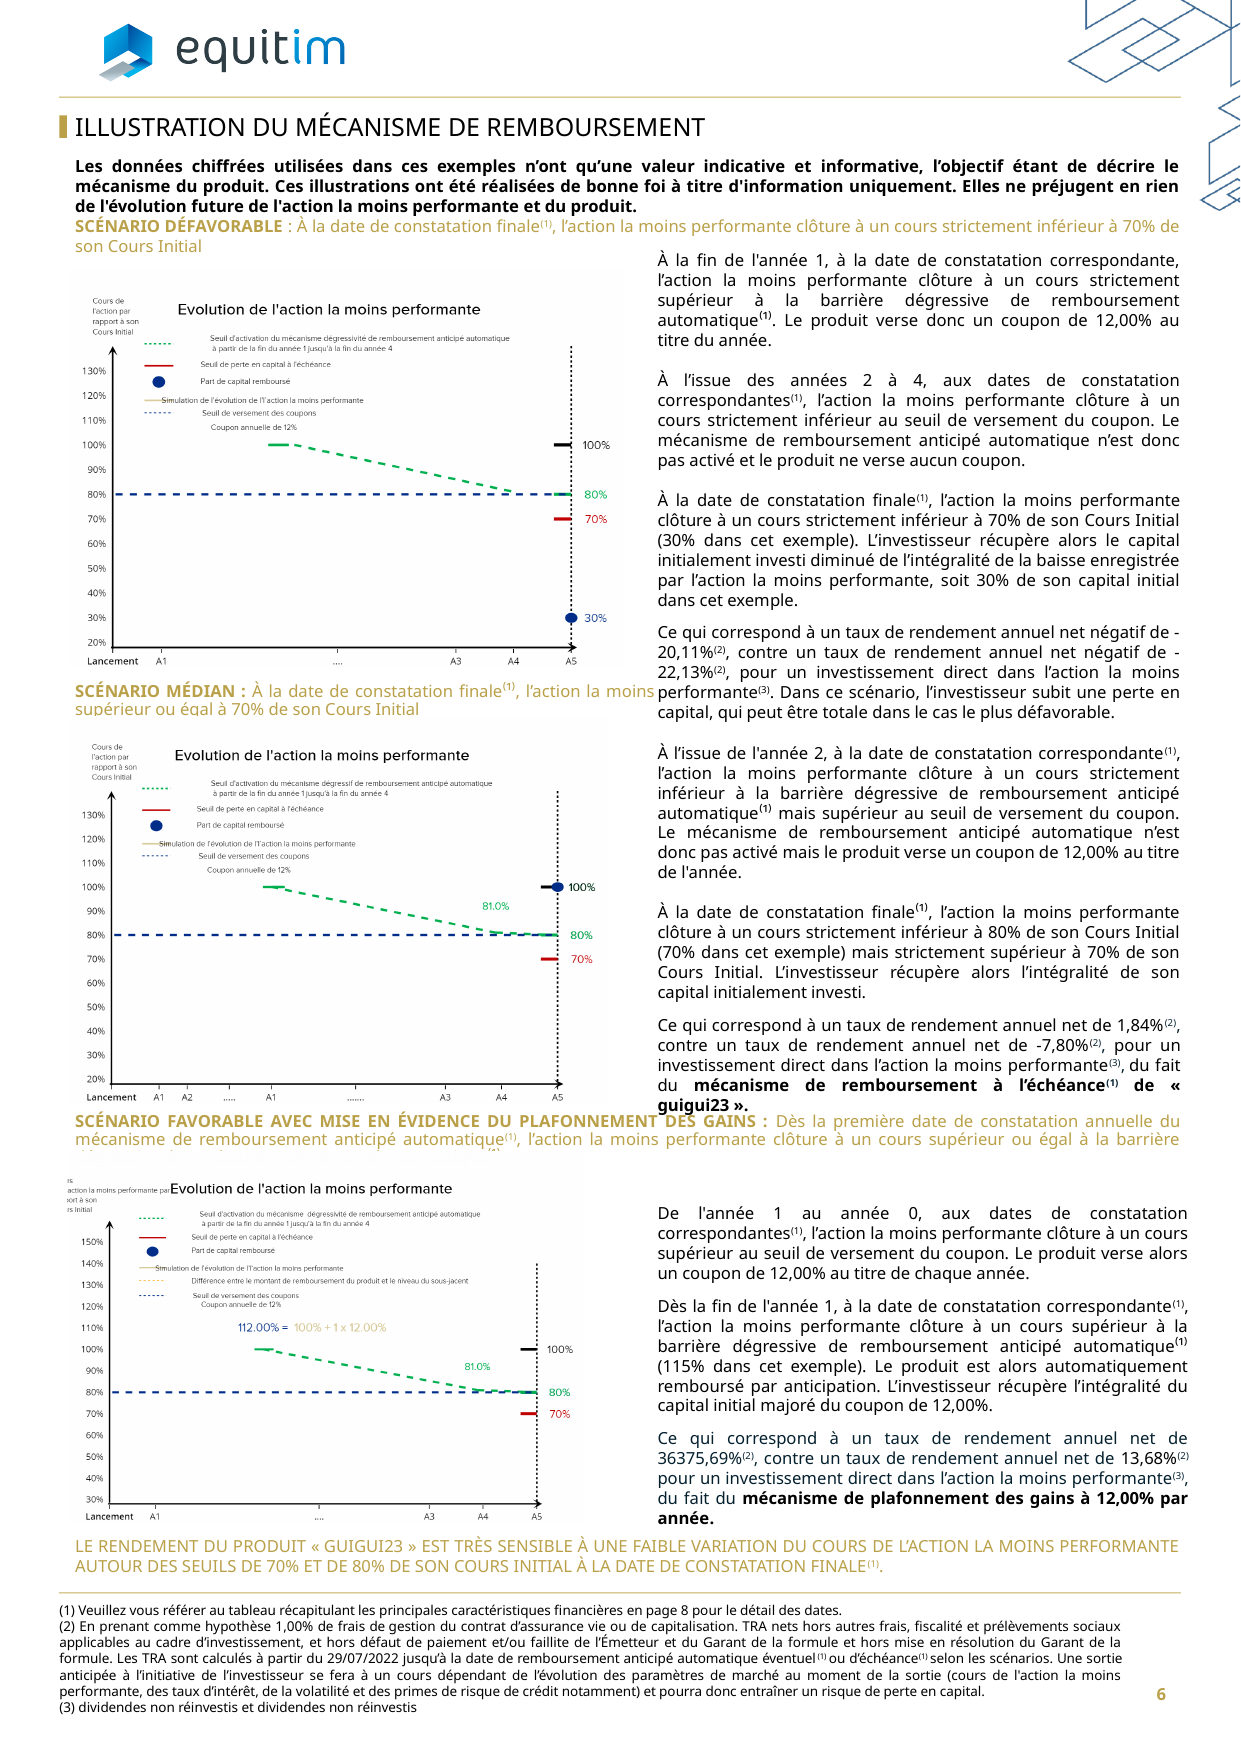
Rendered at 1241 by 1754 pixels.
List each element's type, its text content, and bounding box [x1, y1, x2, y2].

text_box [608, 816, 807, 877]
text_box Les données chiffrées utilisées dans ces exemples n’ont qu’une valeur indicative et informative, l’objectif étant de décrire le mécanisme du produit. Ces illustrations ont été réalisées de bonne foi à titre d'information uniquement. Elles ne préjugent en rien de l'évolution future de l'action la moins performante et du produit. [75, 156, 1181, 215]
text_box SCÉNARIO MÉDIAN : À la date de constatation finale⁽¹⁾, l’action la moins performante clôture à un cours strictement inférieur à 80% mais supérieur ou égal à 70% de son Cours Initial [75, 682, 657, 719]
text_box ILLUSTRATION DU MÉCANISME DE REMBOURSEMENT [75, 109, 1192, 148]
text_box [59, 115, 67, 138]
text_box [623, 396, 793, 457]
picture [67, 716, 608, 1103]
picture [1067, 0, 1241, 211]
text_box SCÉNARIO DÉFAVORABLE : À la date de constatation finale(1), l’action la moins performante clôture à un cours strictement inférieur à 70% de son Cours Initial [75, 215, 1181, 256]
text_box (1) Veuillez vous référer au tableau récapitulant les principales caractéristiques financières en page 8 pour le détail des dates. (2) En prenant comme hypothèse 1,00% de frais de gestion du contrat d’assurance vie ou de capitalisation. TRA nets hors autres frais, fiscalité et prélèvements sociaux applicables au cadre d’investissement, et hors défaut de paiement et/ou faillite de l’Émetteur et du Garant de la formule et hors mise en résolution du Garant de la formule. Les TRA sont calculés à partir du 29/07/2022 jusqu’à la date de remboursement anticipé automatique éventuel(1) ou d’échéance(1) selon les scénarios. Une sortie anticipée à l’initiative de l’investisseur se fera à un cours dépendant de l’évolution des paramètres de marché au moment de la sortie (cours de l'action la moins performante, des taux d’intérêt, de la volatilité et des primes de risque de crédit notamment) et pourra donc entraîner un risque de perte en capital. (3) dividendes non réinvestis et dividendes non réinvestis [59, 1601, 1123, 1716]
text_box SCÉNARIO FAVORABLE AVEC MISE EN ÉVIDENCE DU PLAFONNEMENT DES GAINS : Dès la première date de constatation annuelle du mécanisme de remboursement anticipé automatique(1), l’action la moins performante clôture à un cours supérieur ou égal à la barrière dégressive de remboursement anticipé automatique⁽¹⁾ [75, 1113, 1181, 1168]
text_box De l'année 1 au année 0, aux dates de constatation correspondantes(1), l’action la moins performante clôture à un cours supérieur au seuil de versement du coupon. Le produit verse alors un coupon de 12,00% au titre de chaque année. Dès la fin de l'année 1, à la date de constatation correspondante(1), l’action la moins performante clôture à un cours supérieur à la barrière dégressive de remboursement anticipé automatique⁽¹⁾ (115% dans cet exemple). Le produit est alors automatiquement remboursé par anticipation. L’investisseur récupère l’intégralité du capital initial majoré du coupon de 12,00%. Ce qui correspond à un taux de rendement annuel net de 36375,69%(2), contre un taux de rendement annuel net de 13,68%(2) pour un investissement direct dans l’action la moins performante(3), du fait du mécanisme de plafonnement des gains à 12,00% par année. [657, 1203, 1189, 1528]
slide_number 10 [1122, 1664, 1182, 1728]
text_box [585, 1275, 785, 1337]
text_box À la fin de l'année 1, à la date de constatation correspondante, l’action la moins performante clôture à un cours strictement supérieur à la barrière dégressive de remboursement automatique⁽¹⁾. Le produit verse donc un coupon de 12,00% au titre du année. À l’issue des années 2 à 4, aux dates de constatation correspondantes(1), l’action la moins performante clôture à un cours strictement inférieur au seuil de versement du coupon. Le mécanisme de remboursement anticipé automatique n’est donc pas activé et le produit ne verse aucun coupon. À la date de constatation finale(1), l’action la moins performante clôture à un cours strictement inférieur à 70% de son Cours Initial (30% dans cet exemple). L’investisseur récupère alors le capital initialement investi diminué de l’intégralité de la baisse enregistrée par l’action la moins performante, soit 30% de son capital initial dans cet exemple. Ce qui correspond à un taux de rendement annuel net négatif de -20,11%(2), contre un taux de rendement annuel net négatif de -22,13%(2), pour un investissement direct dans l’action la moins performante(3). Dans ce scénario, l’investisseur subit une perte en capital, qui peut être totale dans le cas le plus défavorable. [657, 249, 1181, 722]
picture [67, 1151, 585, 1522]
text_box À l’issue de l'année 2, à la date de constatation correspondante(1), l’action la moins performante clôture à un cours strictement inférieur à la barrière dégressive de remboursement anticipé automatique⁽¹⁾ mais supérieur au seuil de versement du coupon. Le mécanisme de remboursement anticipé automatique n’est donc pas activé mais le produit verse un coupon de 12,00% au titre de l'année. À la date de constatation finale⁽¹⁾, l’action la moins performante clôture à un cours strictement inférieur à 80% de son Cours Initial (70% dans cet exemple) mais strictement supérieur à 70% de son Cours Initial. L’investisseur récupère alors l’intégralité de son capital initialement investi. Ce qui correspond à un taux de rendement annuel net de 1,84%(2), contre un taux de rendement annuel net de -7,80%(2), pour un investissement direct dans l’action la moins performante(3), du fait du mécanisme de remboursement à l’échéance(1) de « guigui23 ». [657, 742, 1181, 1115]
text_box LE RENDEMENT DU PRODUIT « guigui23 » EST TRÈS SENSIBLE À UNE FAIBLE VARIATION DU cours DE l’action la moins performante AUTOUR DES SEUILS DE 70% ET DE 80% DE SON Cours Initial À LA DATE DE CONSTATATION FINALE(1). [75, 1532, 1181, 1580]
picture [77, 3, 367, 97]
picture [67, 269, 623, 667]
